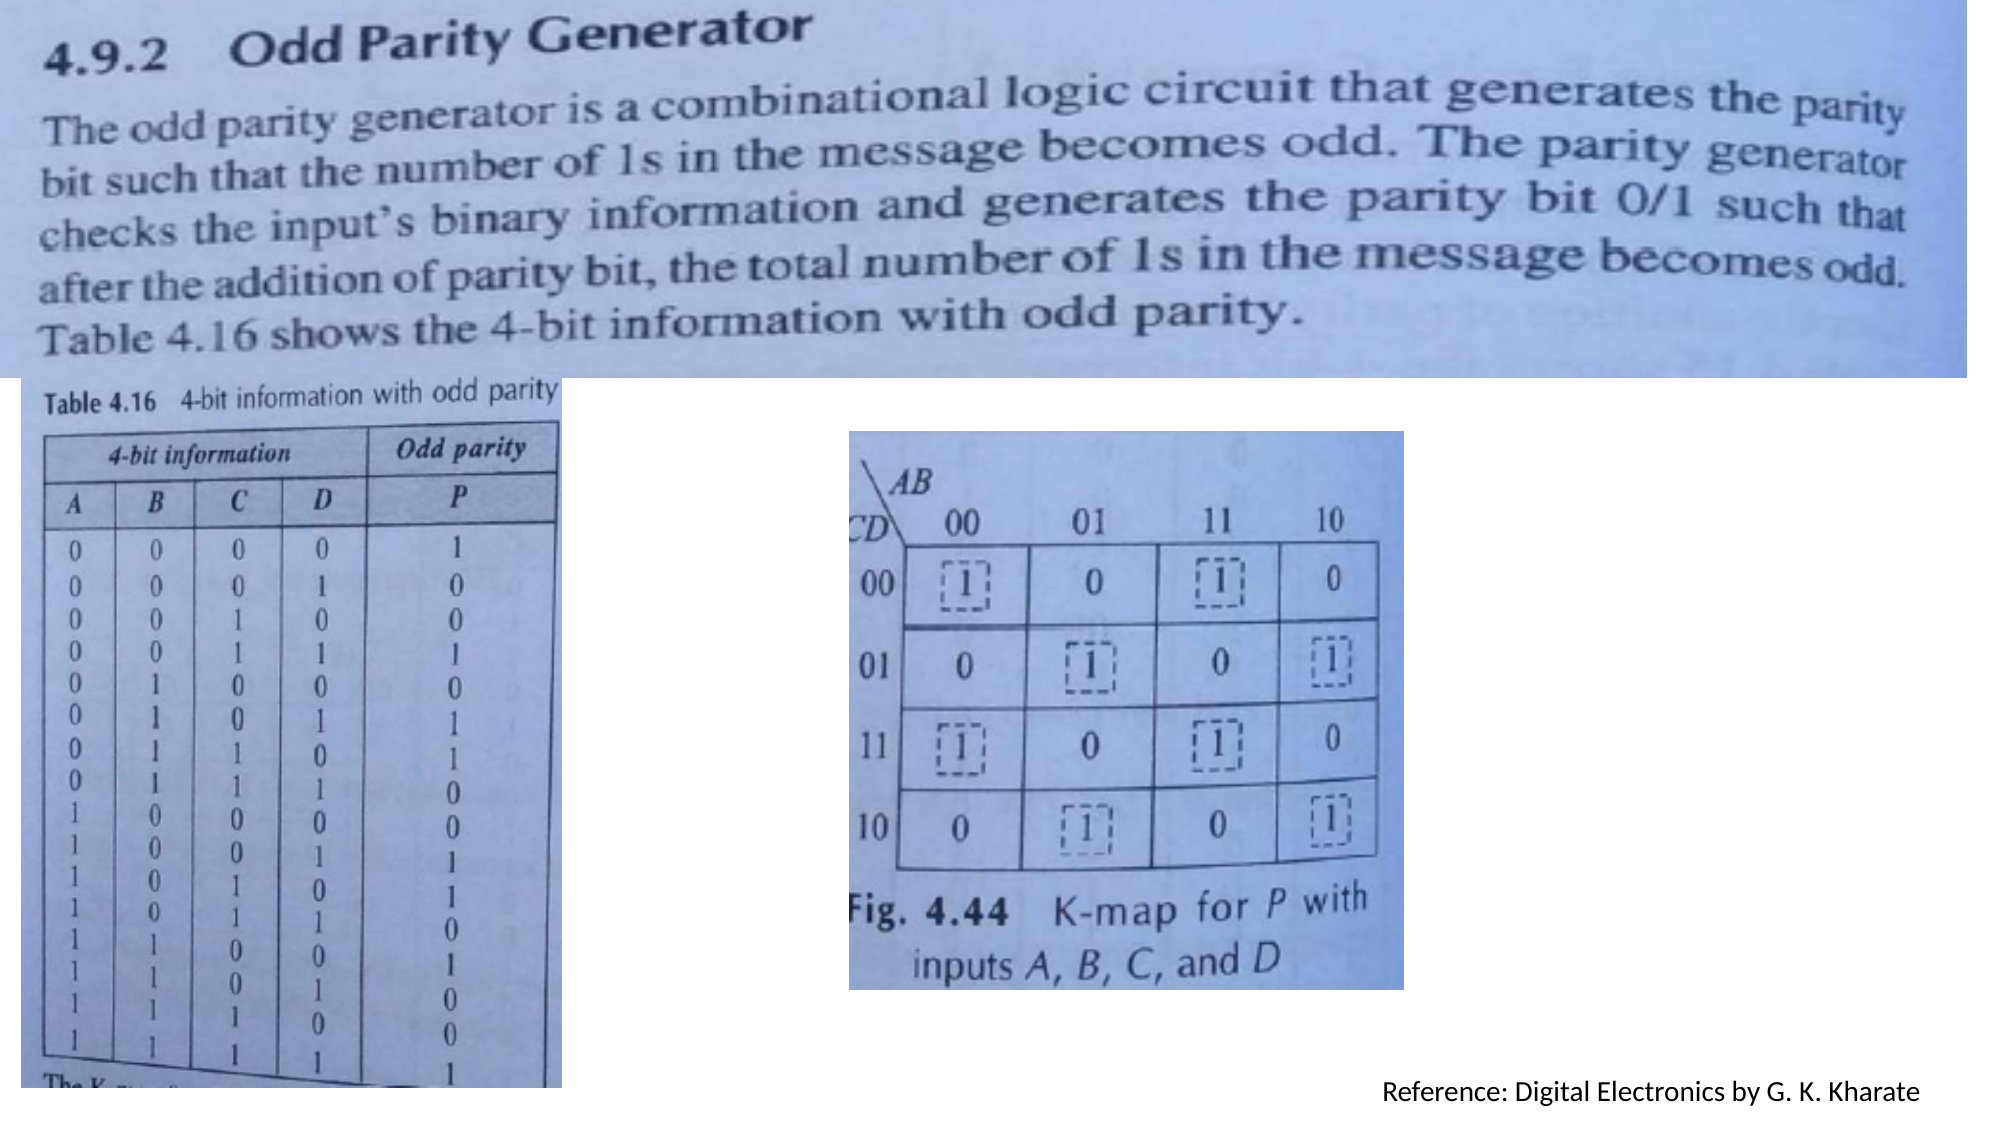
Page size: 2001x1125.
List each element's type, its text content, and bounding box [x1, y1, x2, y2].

text_box Reference: Digital Electronics by G. K. Kharate [1367, 1065, 1961, 1115]
picture [849, 431, 1404, 990]
picture [0, 0, 1967, 378]
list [21, 374, 562, 1088]
